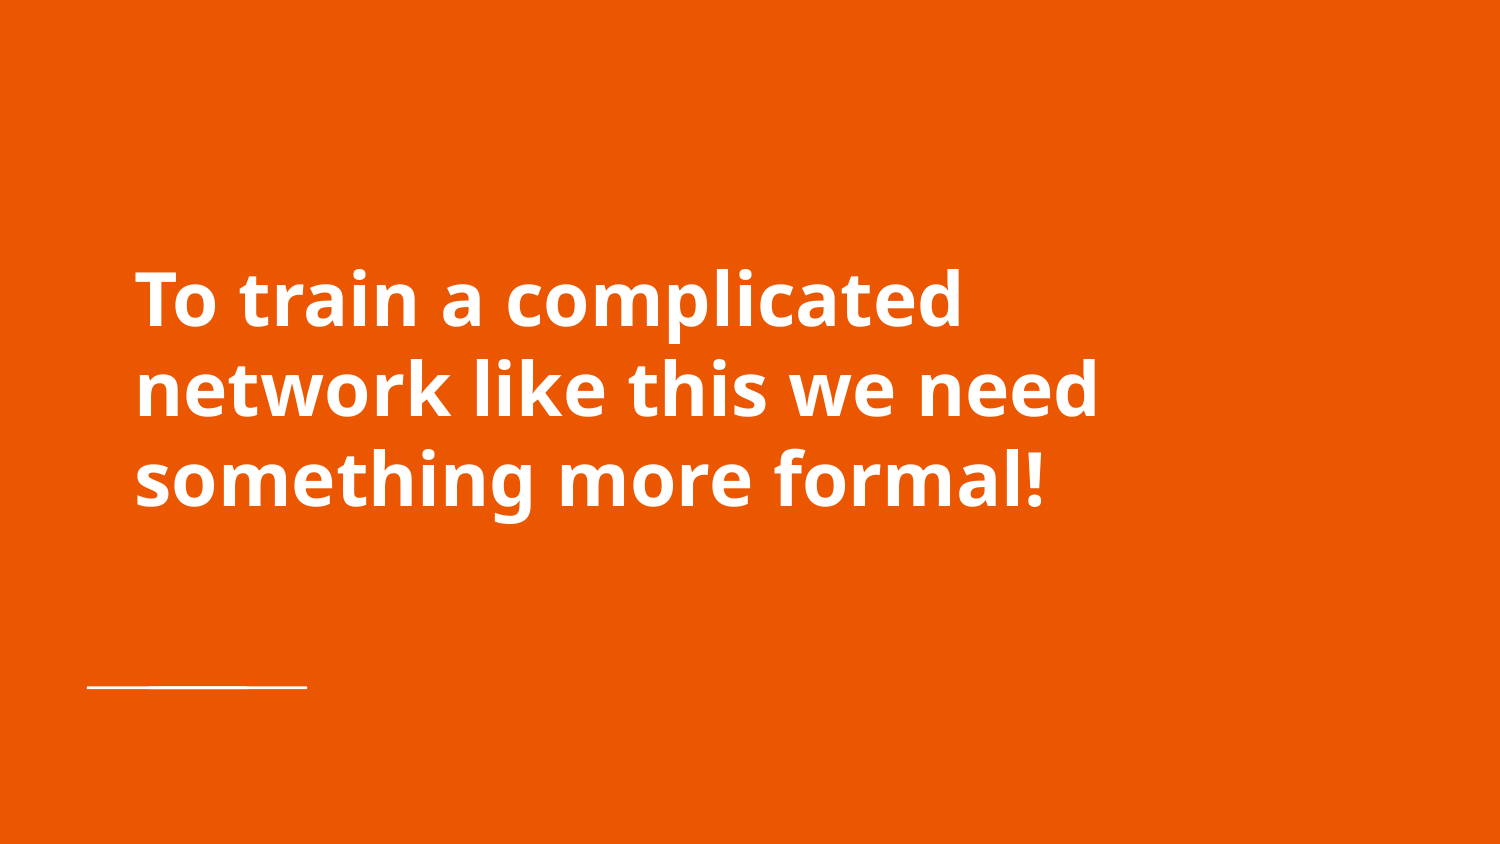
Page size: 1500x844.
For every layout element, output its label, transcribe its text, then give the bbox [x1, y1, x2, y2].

title To train a complicated network like this we need something more formal! [119, 141, 1272, 632]
